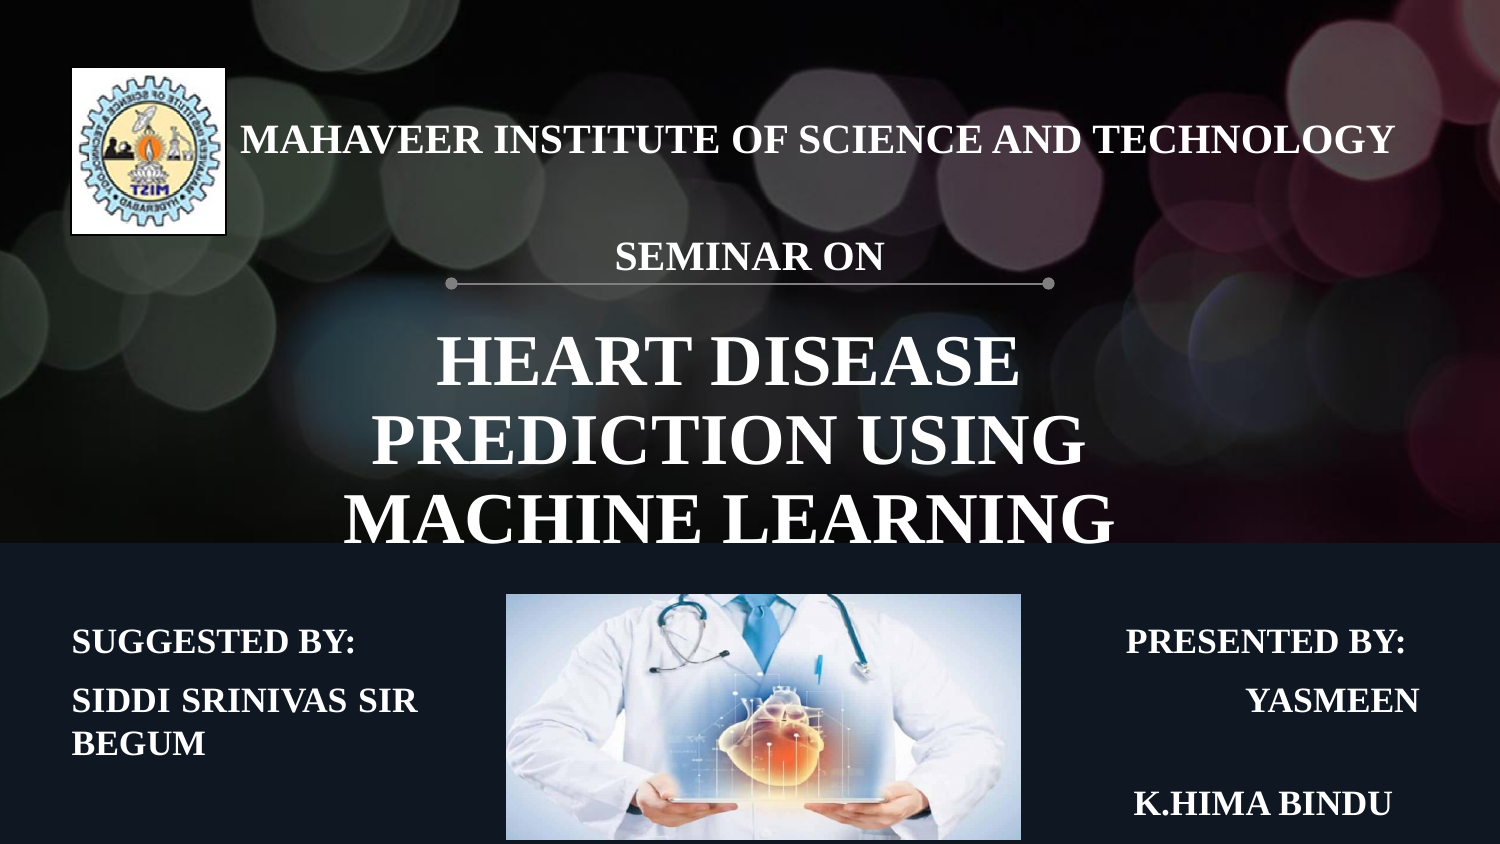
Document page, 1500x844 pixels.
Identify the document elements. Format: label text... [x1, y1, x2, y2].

subtitle SUGGESTED BY: PRESENTED BY: SIDDI SRINIVAS SIR YASMEEN BEGUM K.HIMA BINDU [71, 617, 503, 844]
subtitle SUGGESTED BY: PRESENTED BY: SIDDI SRINIVAS SIR YASMEEN BEGUM K.HIMA BINDU [1022, 617, 1426, 844]
picture [506, 594, 1021, 840]
title HEART DISEASE PREDICTION USING MACHINE LEARNING [225, 294, 1235, 567]
picture [0, 0, 1500, 543]
text_box MAHAVEER INSTITUTE OF SCIENCE AND TECHNOLOGY [229, 96, 1463, 212]
text_box SEMINAR ON [149, 213, 1350, 294]
